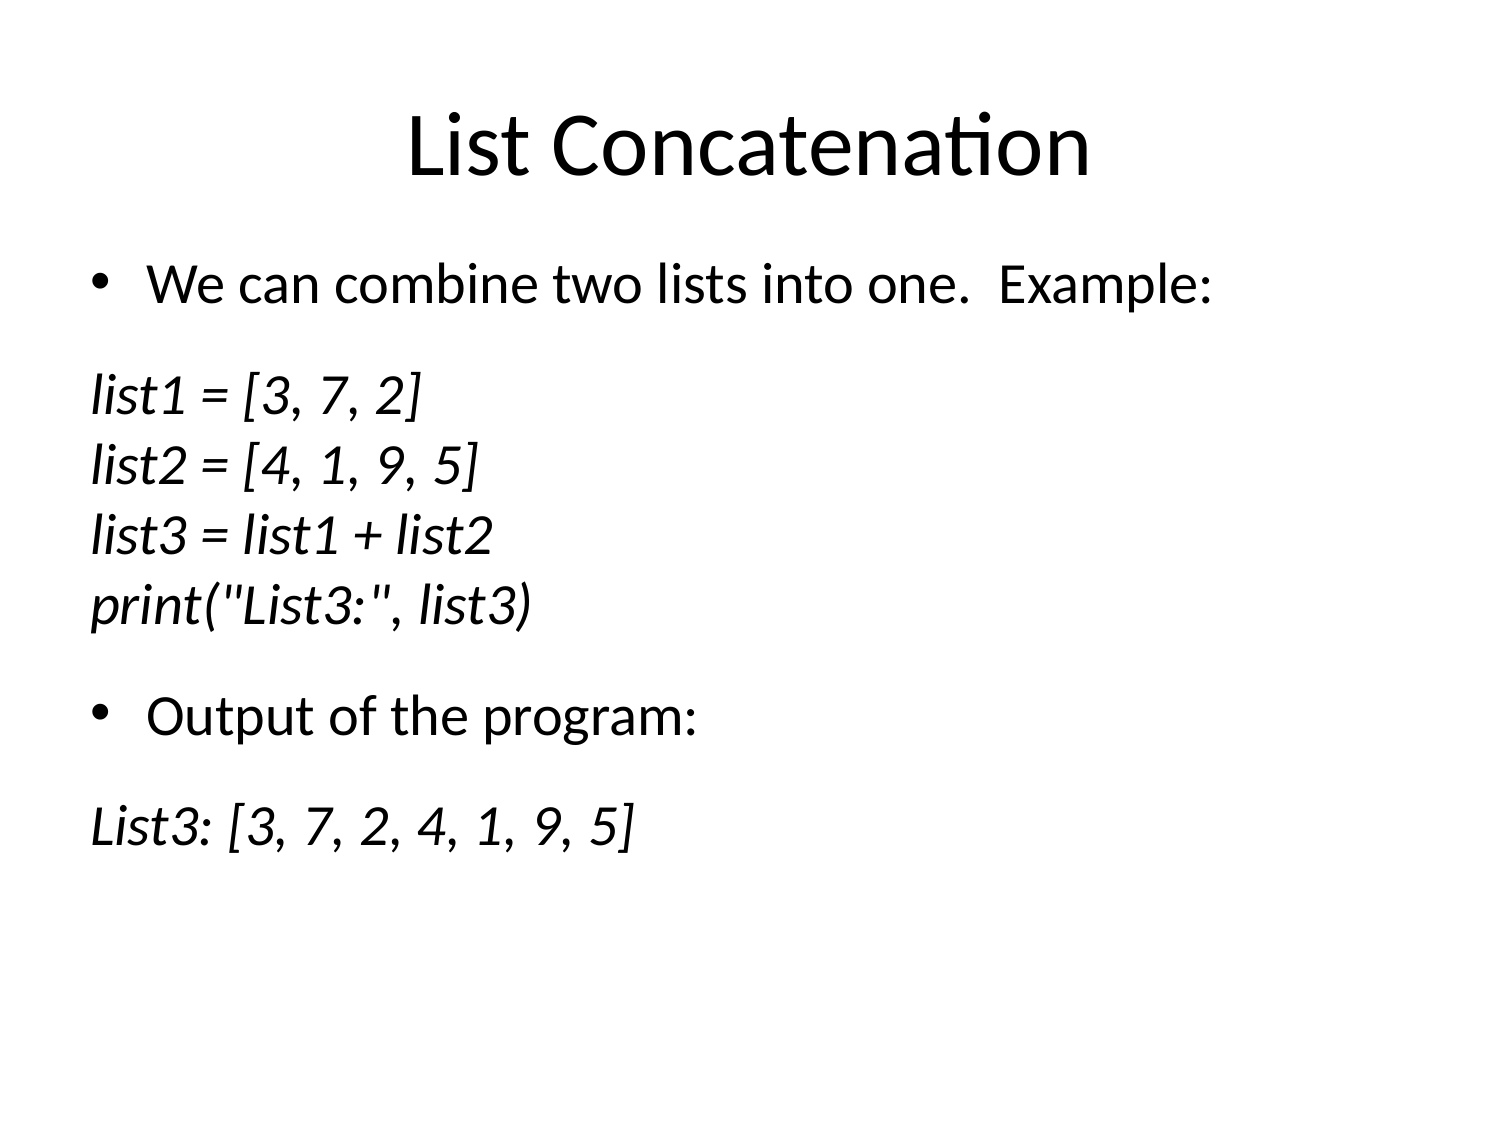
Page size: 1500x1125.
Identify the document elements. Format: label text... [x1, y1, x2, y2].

title List Concatenation [75, 45, 1425, 233]
list We can combine two lists into one. Example: list1 = [3, 7, 2] list2 = [4, 1, 9, 5] list3 = list1 + list2 print("List3:", list3) Output of the program: List3: [3, 7, 2, 4, 1, 9, 5] [75, 237, 1425, 963]
